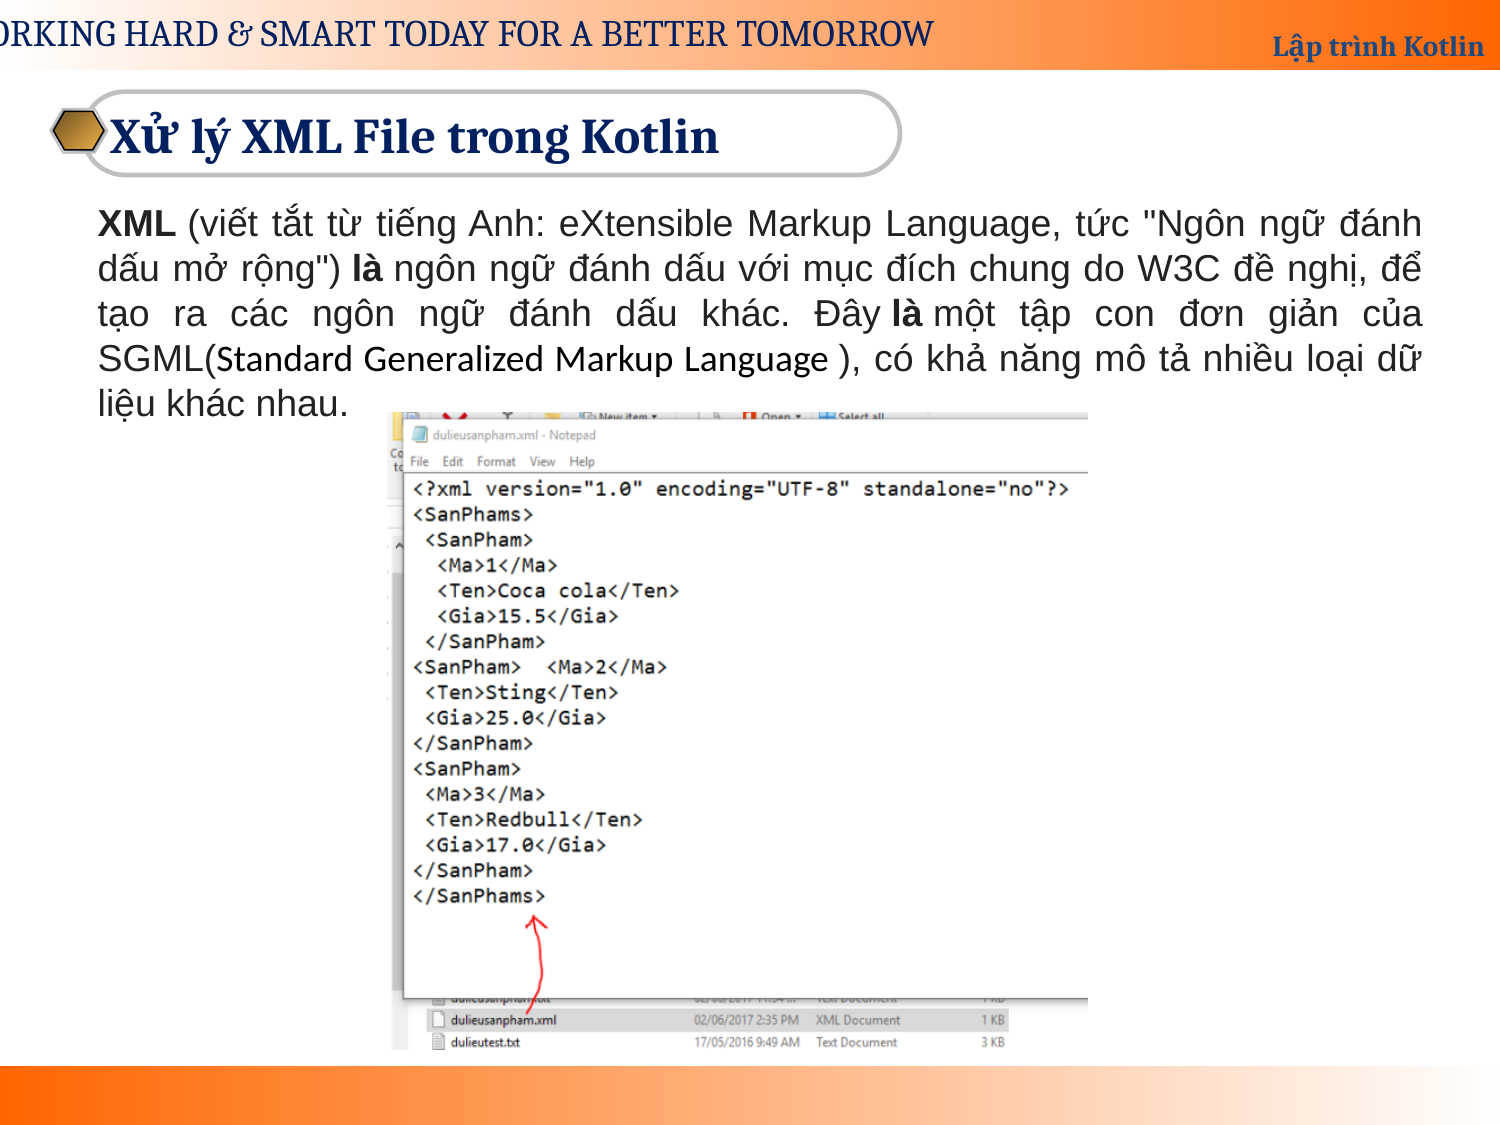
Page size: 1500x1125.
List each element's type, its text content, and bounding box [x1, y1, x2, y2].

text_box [49, 91, 901, 176]
picture [387, 412, 1088, 1051]
text_box XML (viết tắt từ tiếng Anh: eXtensible Markup Language, tức "Ngôn ngữ đánh dấu mở rộng") là ngôn ngữ đánh dấu với mục đích chung do W3C đề nghị, để tạo ra các ngôn ngữ đánh dấu khác. Đây là một tập con đơn giản của SGML(Standard Generalized Markup Language ), có khả năng mô tả nhiều loại dữ liệu khác nhau. [82, 191, 1438, 432]
